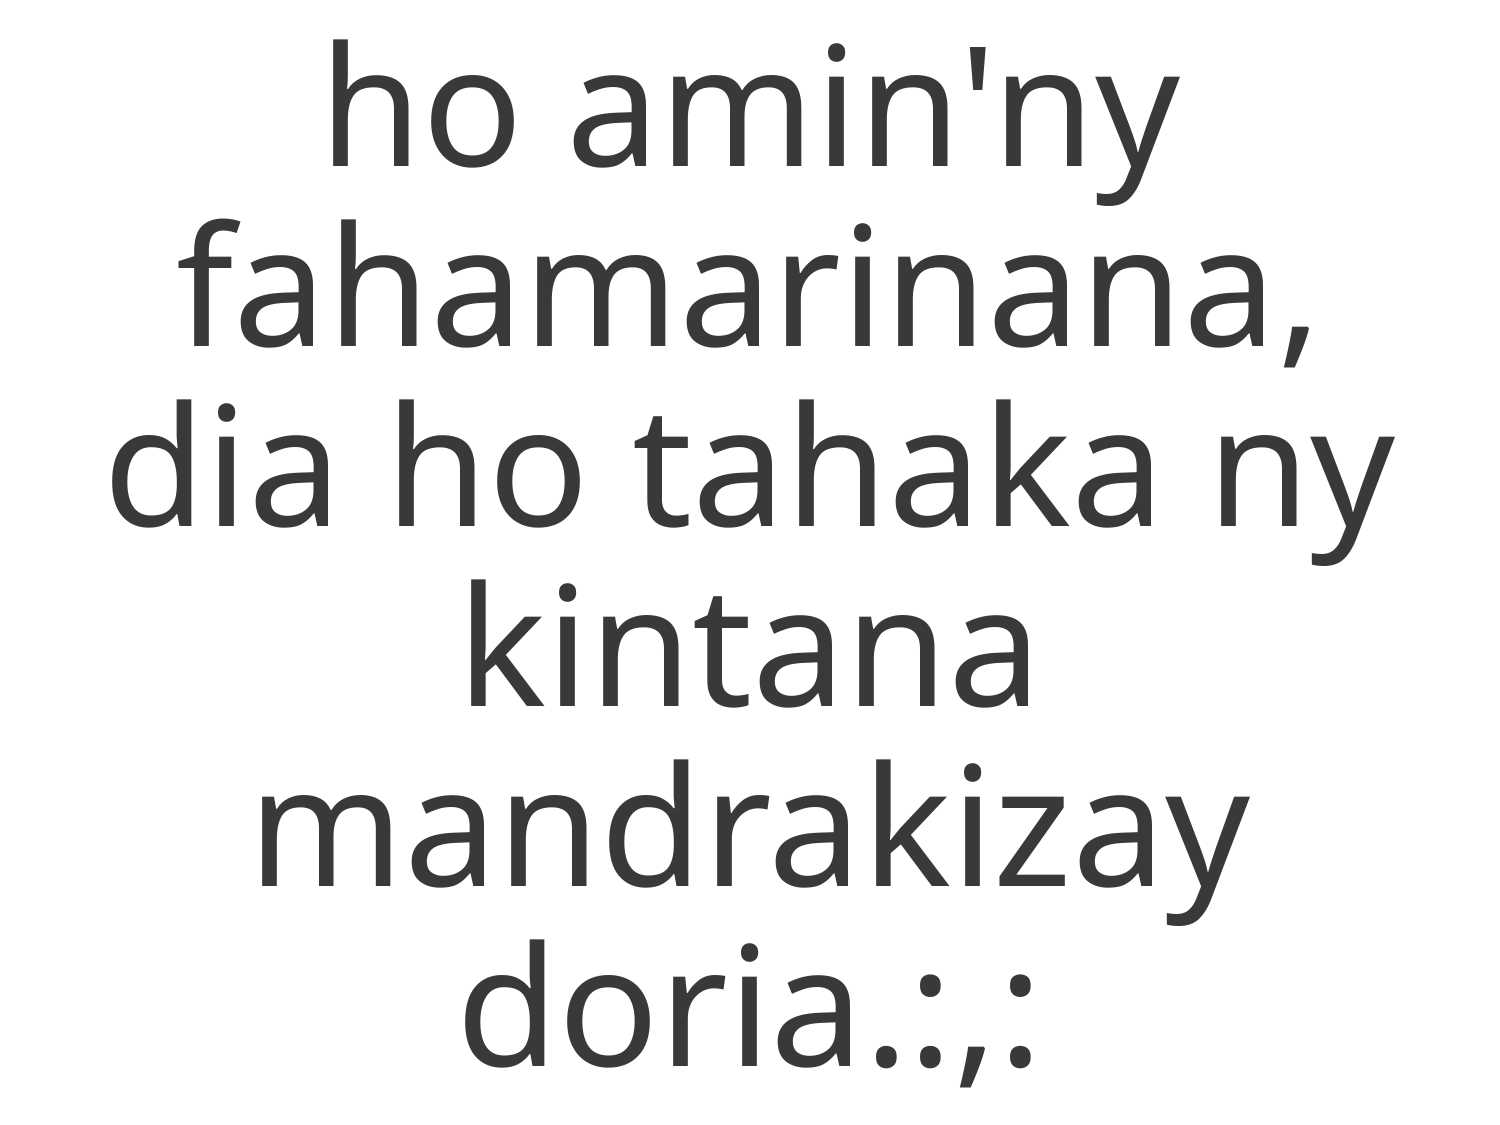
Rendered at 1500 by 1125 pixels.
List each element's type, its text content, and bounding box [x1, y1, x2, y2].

title ho amin'ny fahamarinana, dia ho tahaka ny kintana mandrakizay doria.:,: [0, 0, 1500, 1125]
